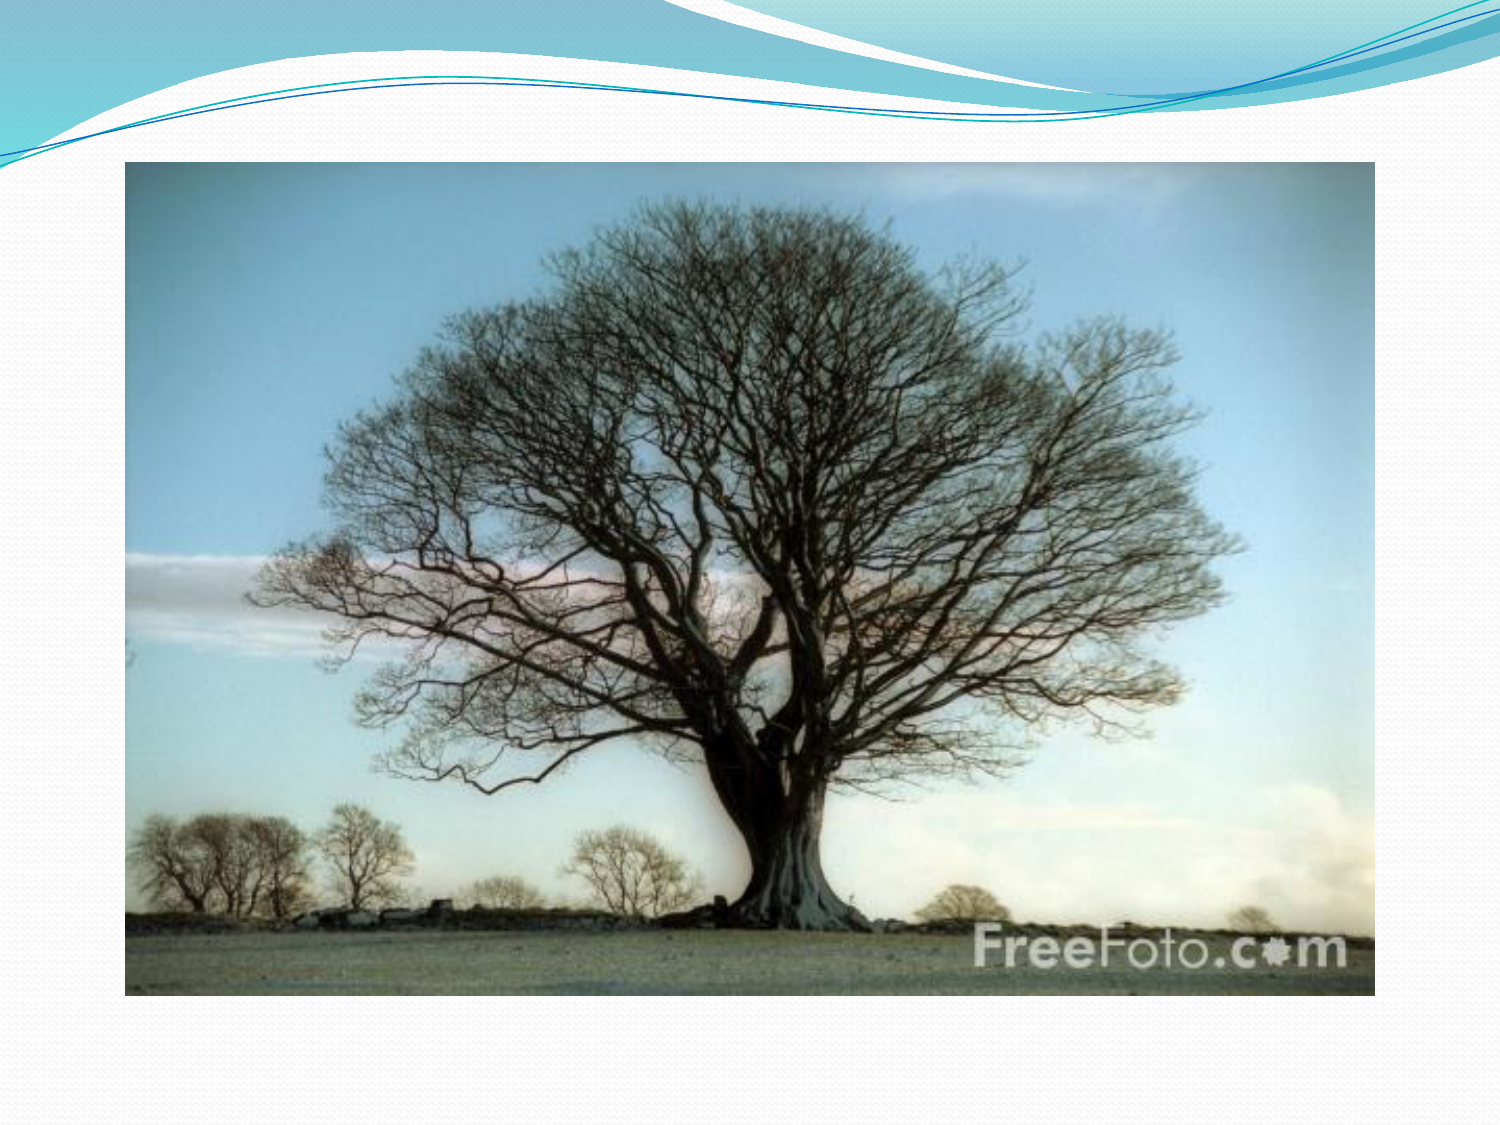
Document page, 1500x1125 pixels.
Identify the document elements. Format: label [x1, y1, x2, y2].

picture [124, 162, 1376, 997]
